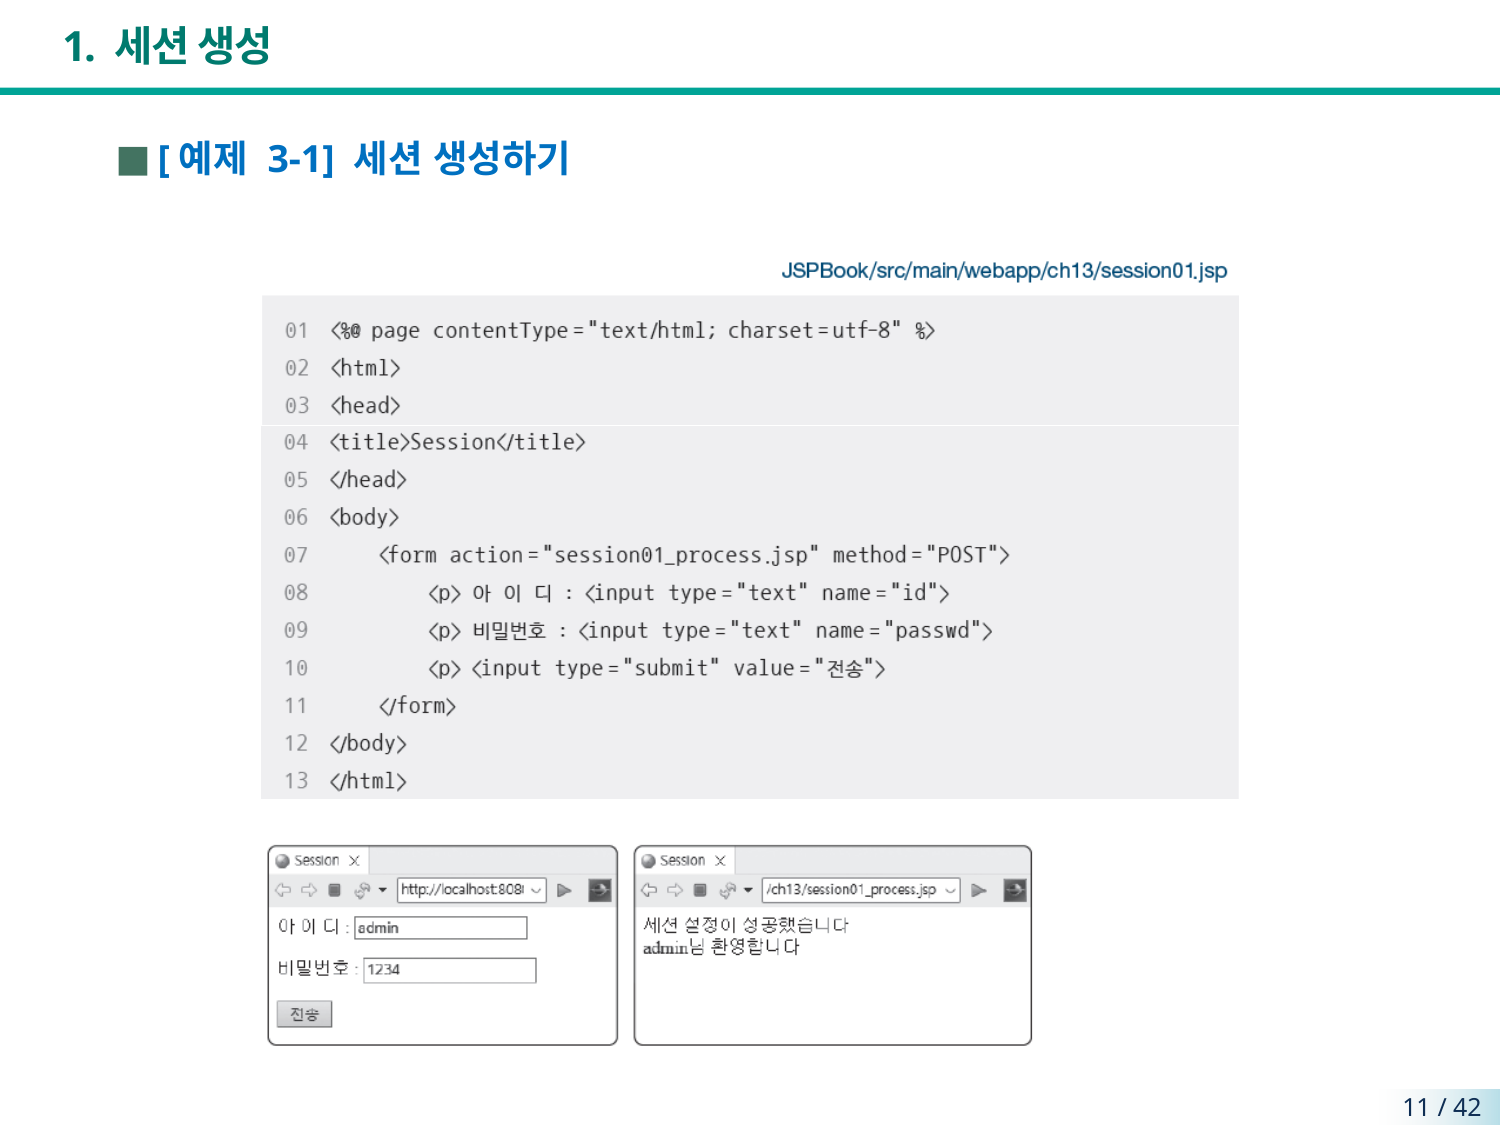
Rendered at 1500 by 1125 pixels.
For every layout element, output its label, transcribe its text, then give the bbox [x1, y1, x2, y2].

picture [260, 840, 1036, 1052]
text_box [260, 252, 1240, 799]
list [예제 3-1] 세션 생성하기 [100, 127, 1459, 1050]
title 1. 세션 생성 [47, 5, 1325, 84]
